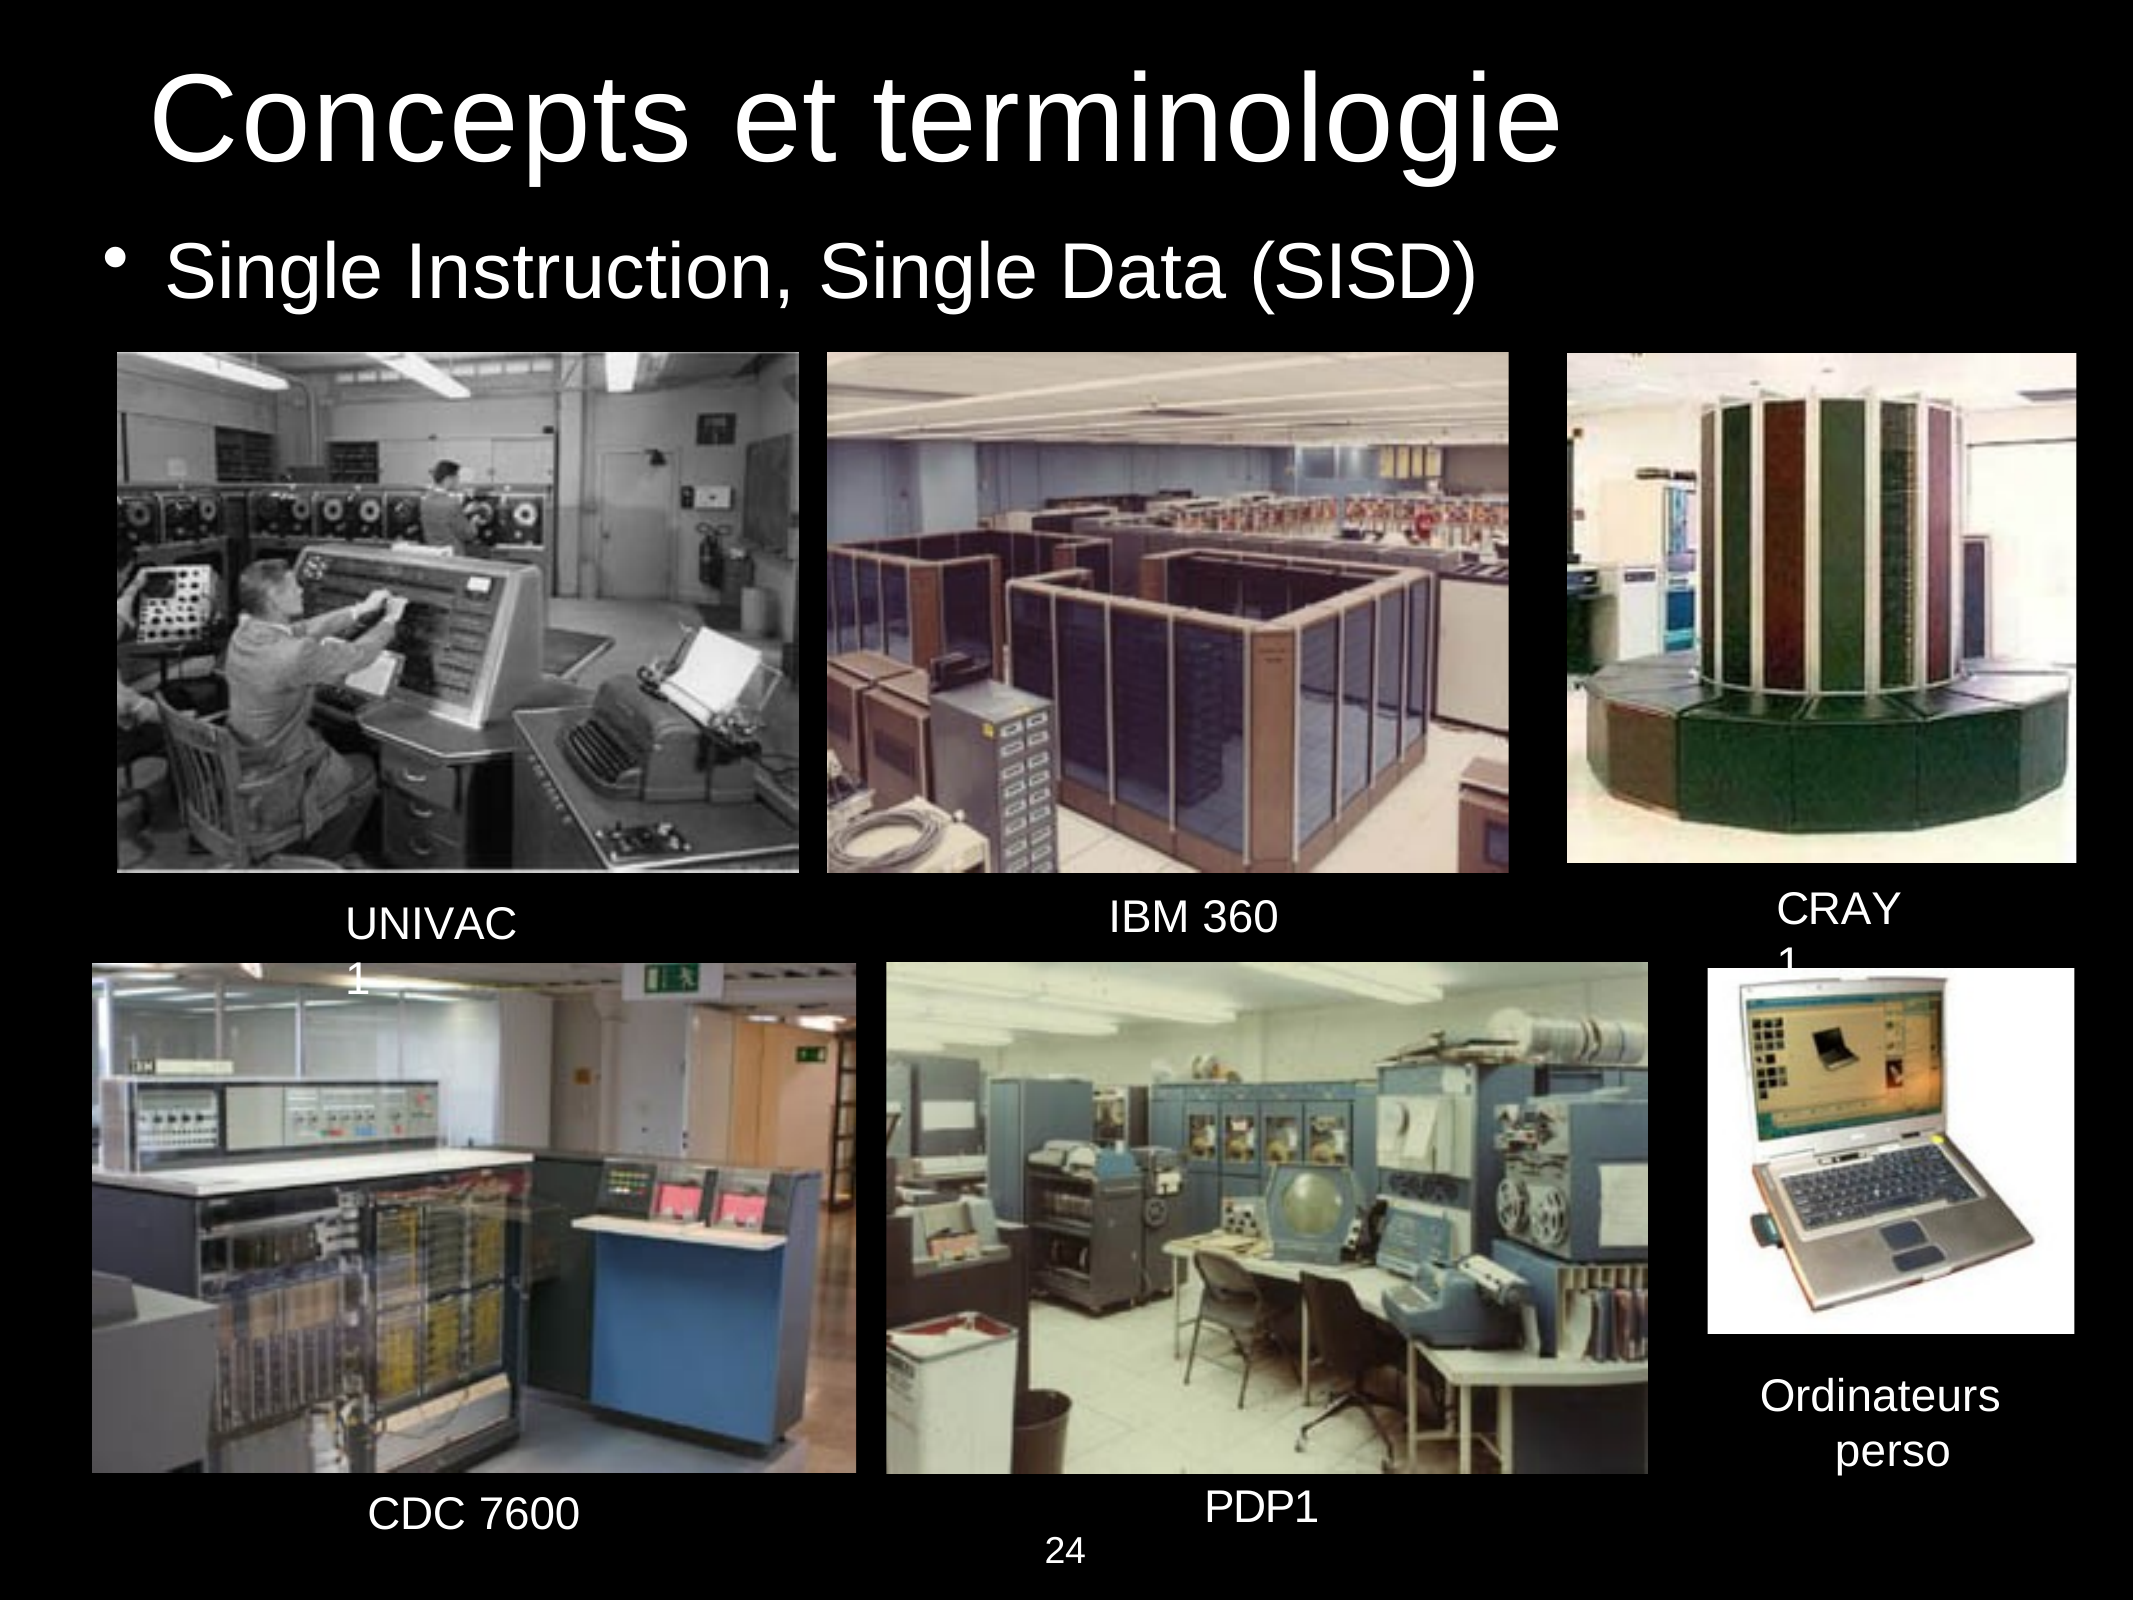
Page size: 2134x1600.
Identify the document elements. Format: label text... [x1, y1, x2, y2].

text_box Single Instruction, Single Data (SISD) [99, 217, 1483, 315]
text_box Ordinateurs perso [1757, 1362, 2004, 1476]
text_box 24 [1042, 1523, 1089, 1571]
text_box [117, 352, 799, 873]
text_box CDC 7600 [365, 1481, 584, 1539]
title Concepts et terminologie [146, 0, 1987, 245]
text_box [1567, 353, 2077, 864]
text_box PDP1 [1202, 1474, 1321, 1532]
text_box [1707, 968, 2075, 1334]
text_box [92, 963, 857, 1473]
text_box [827, 352, 1509, 873]
text_box IBM 360 [1106, 884, 1282, 942]
text_box CRAY1 [1774, 876, 1923, 989]
text_box [886, 962, 1648, 1474]
text_box UNIVAC1 [343, 891, 541, 1004]
